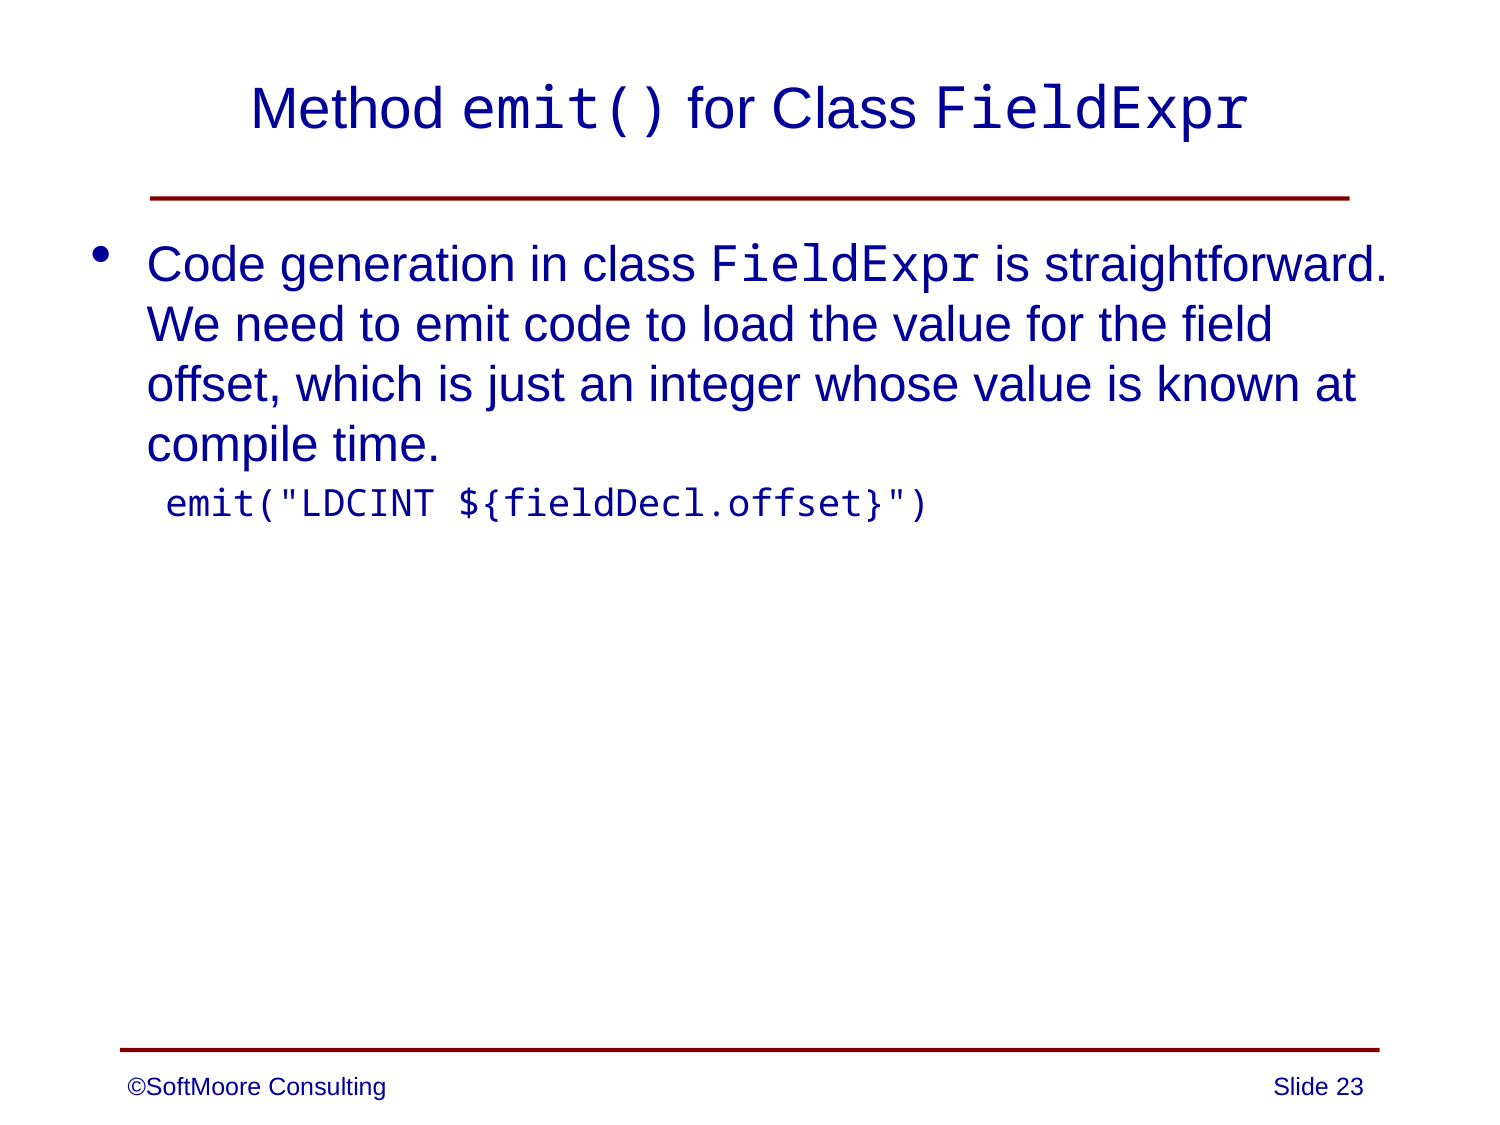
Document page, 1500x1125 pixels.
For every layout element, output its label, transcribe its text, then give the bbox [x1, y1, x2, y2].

footer ©SoftMoore Consulting [111, 1061, 563, 1109]
list Code generation in class FieldExpr is straightforward. We need to emit code to load the value for the field offset, which is just an integer whose value is known at compile time. emit("LDCINT ${fieldDecl.offset}") [74, 223, 1425, 1034]
slide_number Slide 23 [1078, 1061, 1380, 1109]
title Method emit() for Class FieldExpr [149, 22, 1350, 188]
